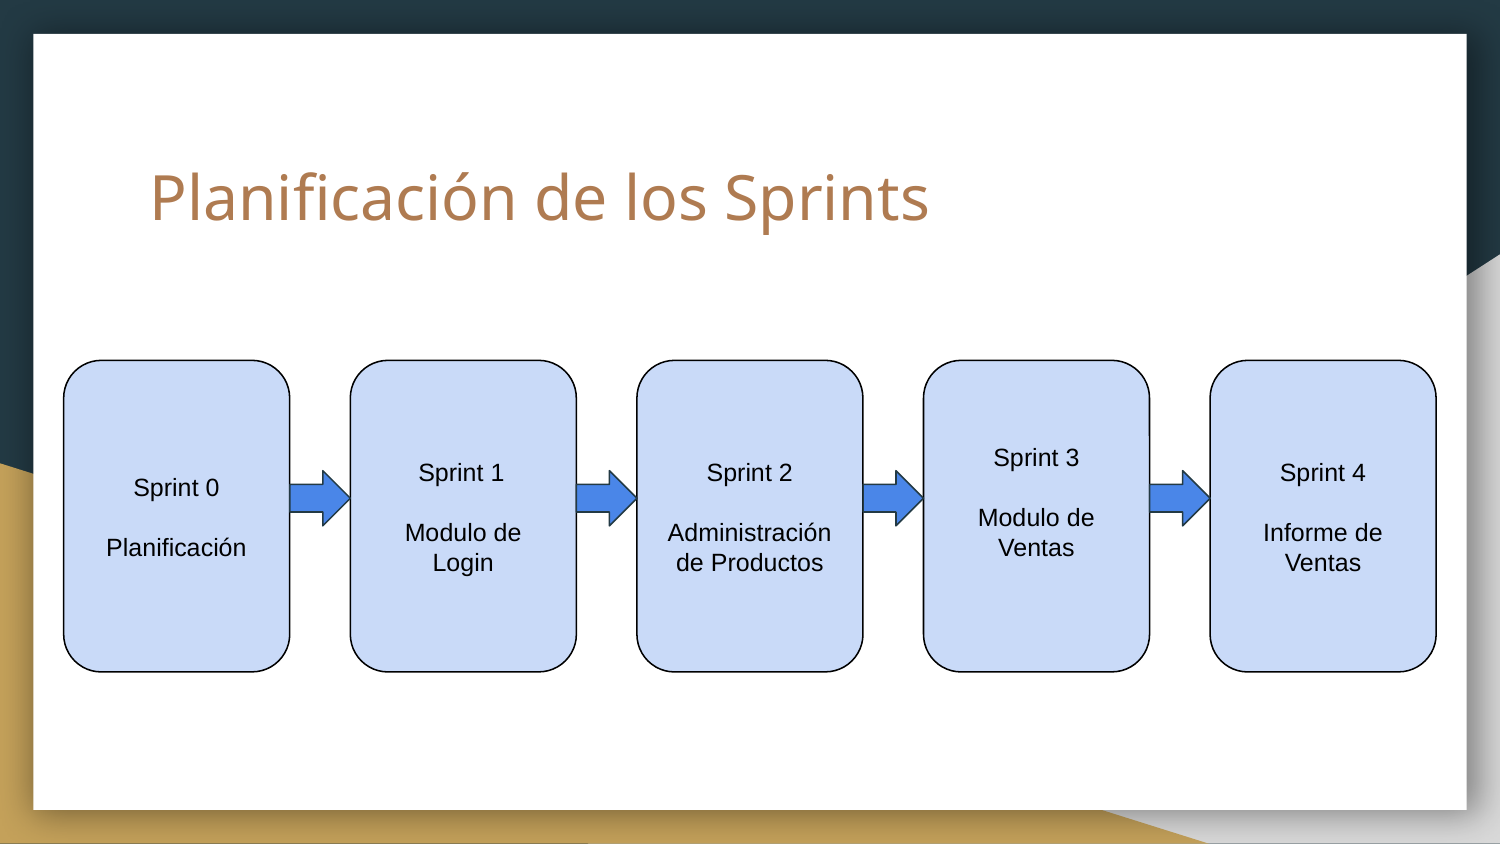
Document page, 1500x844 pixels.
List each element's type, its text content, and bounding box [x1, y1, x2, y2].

text_box Sprint 2 Administración de Productos [636, 360, 863, 672]
text_box [863, 470, 924, 526]
text_box Sprint 1 Modulo de Login [350, 360, 577, 672]
text_box [289, 470, 351, 526]
text_box [1149, 470, 1211, 526]
text_box [576, 470, 637, 526]
text_box Sprint 4 Informe de Ventas [1210, 360, 1437, 672]
title Planificación de los Sprints [134, 138, 1366, 296]
text_box Sprint 0 Planificación [63, 360, 290, 672]
text_box Sprint 3 Modulo de Ventas [923, 360, 1150, 672]
